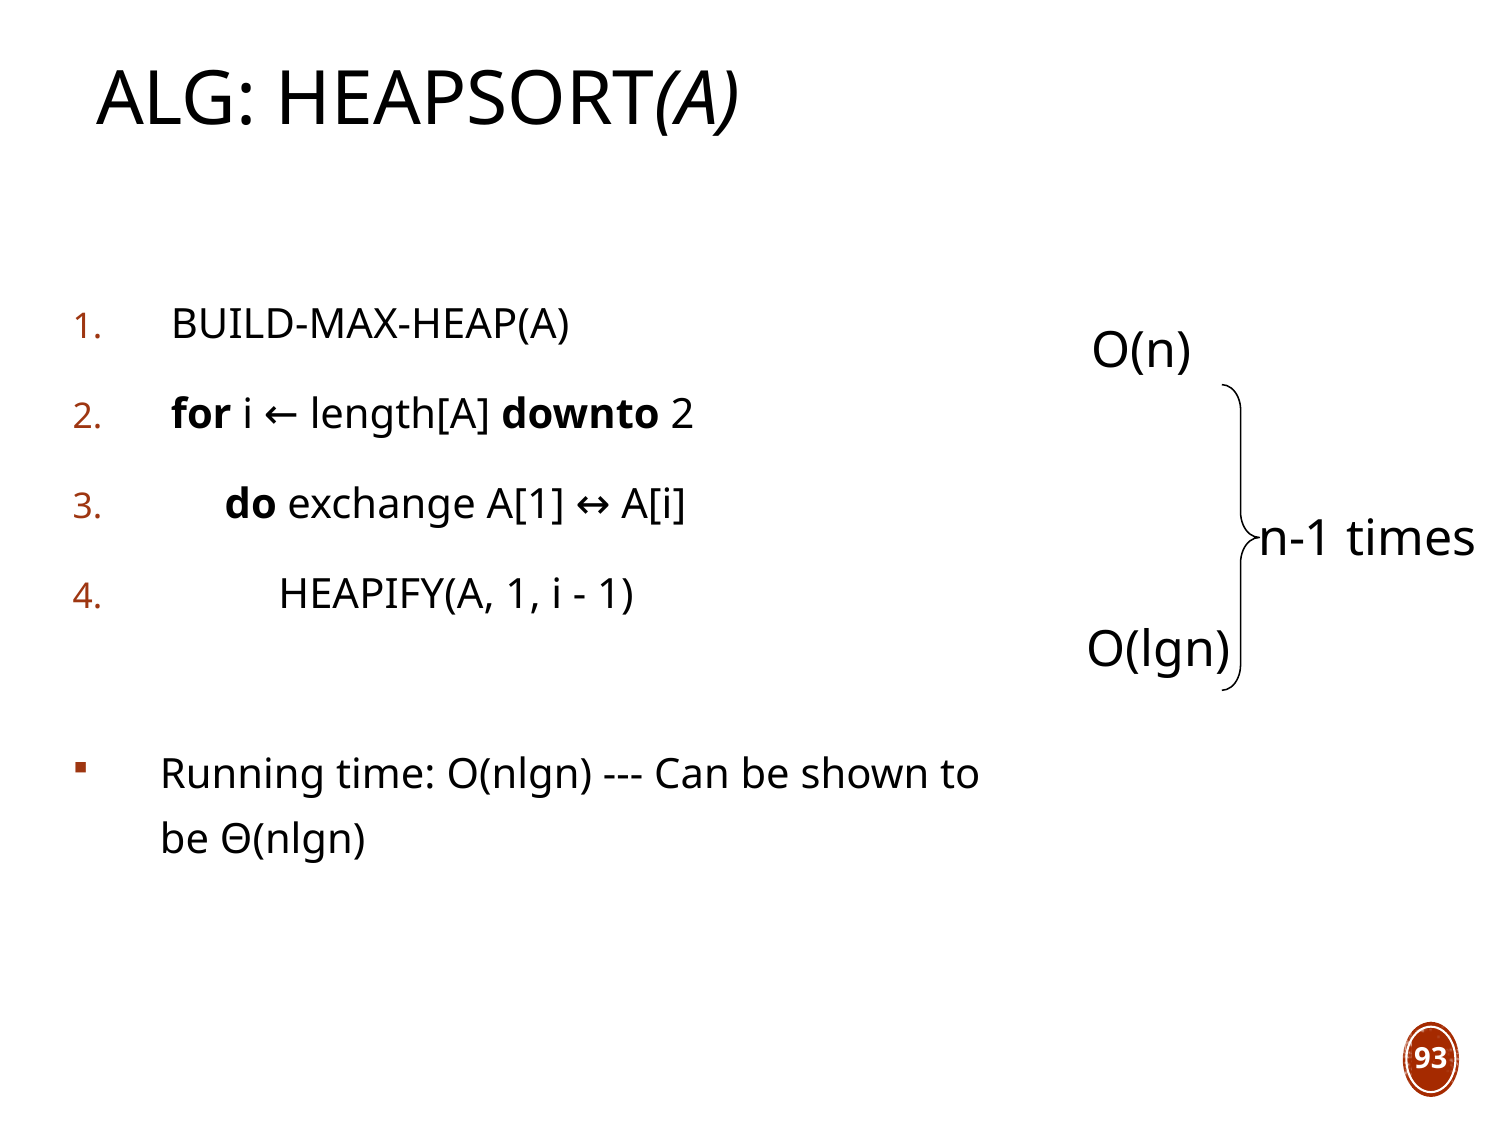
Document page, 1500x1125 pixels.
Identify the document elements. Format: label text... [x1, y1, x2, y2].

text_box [1074, 312, 1480, 688]
list BUILD-MAX-HEAP(A) for i ← length[A] downto 2 do exchange A[1] ↔ A[i] HEAPIFY(A, 1, i - 1) Running time: O(nlgn) --- Can be shown to be Θ(nlgn) [57, 199, 1038, 1032]
title Alg: HEAPSORT(A) [81, 0, 1319, 232]
slide_number 93 [1391, 1028, 1471, 1089]
